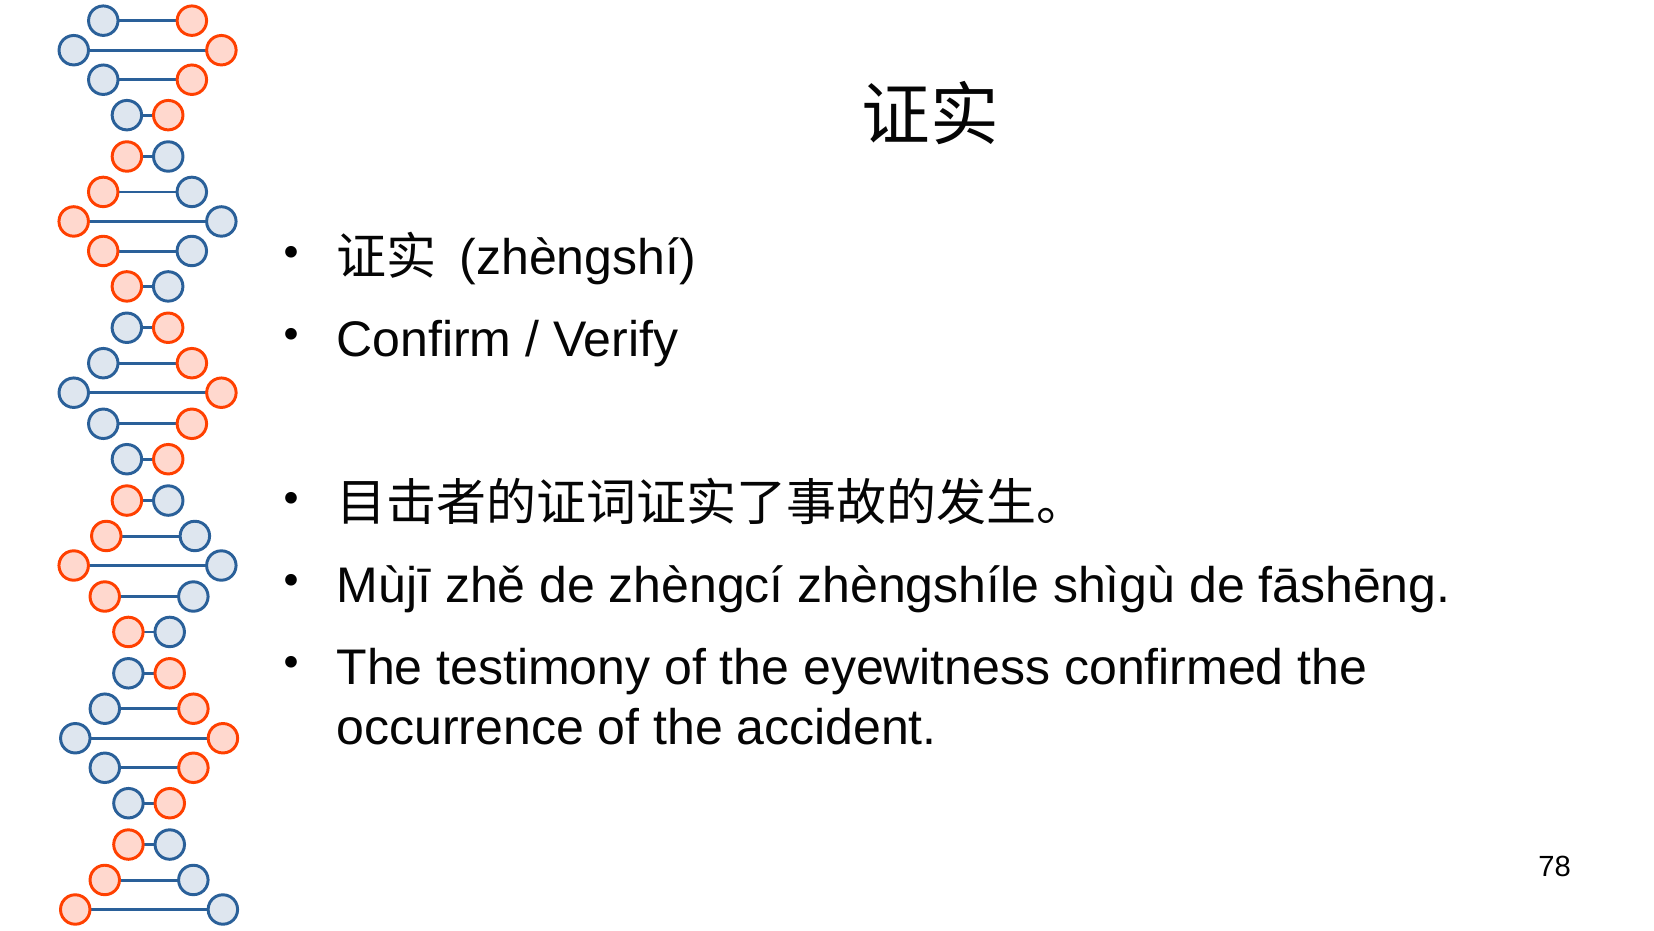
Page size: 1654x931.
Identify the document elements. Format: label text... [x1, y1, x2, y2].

list 证实 (zhèngshí) Confirm / Verify 目击者的证词证实了事故的发生。 Mùjī zhě de zhèngcí zhèngshíle shìgù de fāshēng. The testimony of the eyewitness confirmed the occurrence of the accident. [265, 224, 1595, 764]
title 证实 [265, 35, 1595, 189]
slide_number 78 [1185, 847, 1571, 912]
